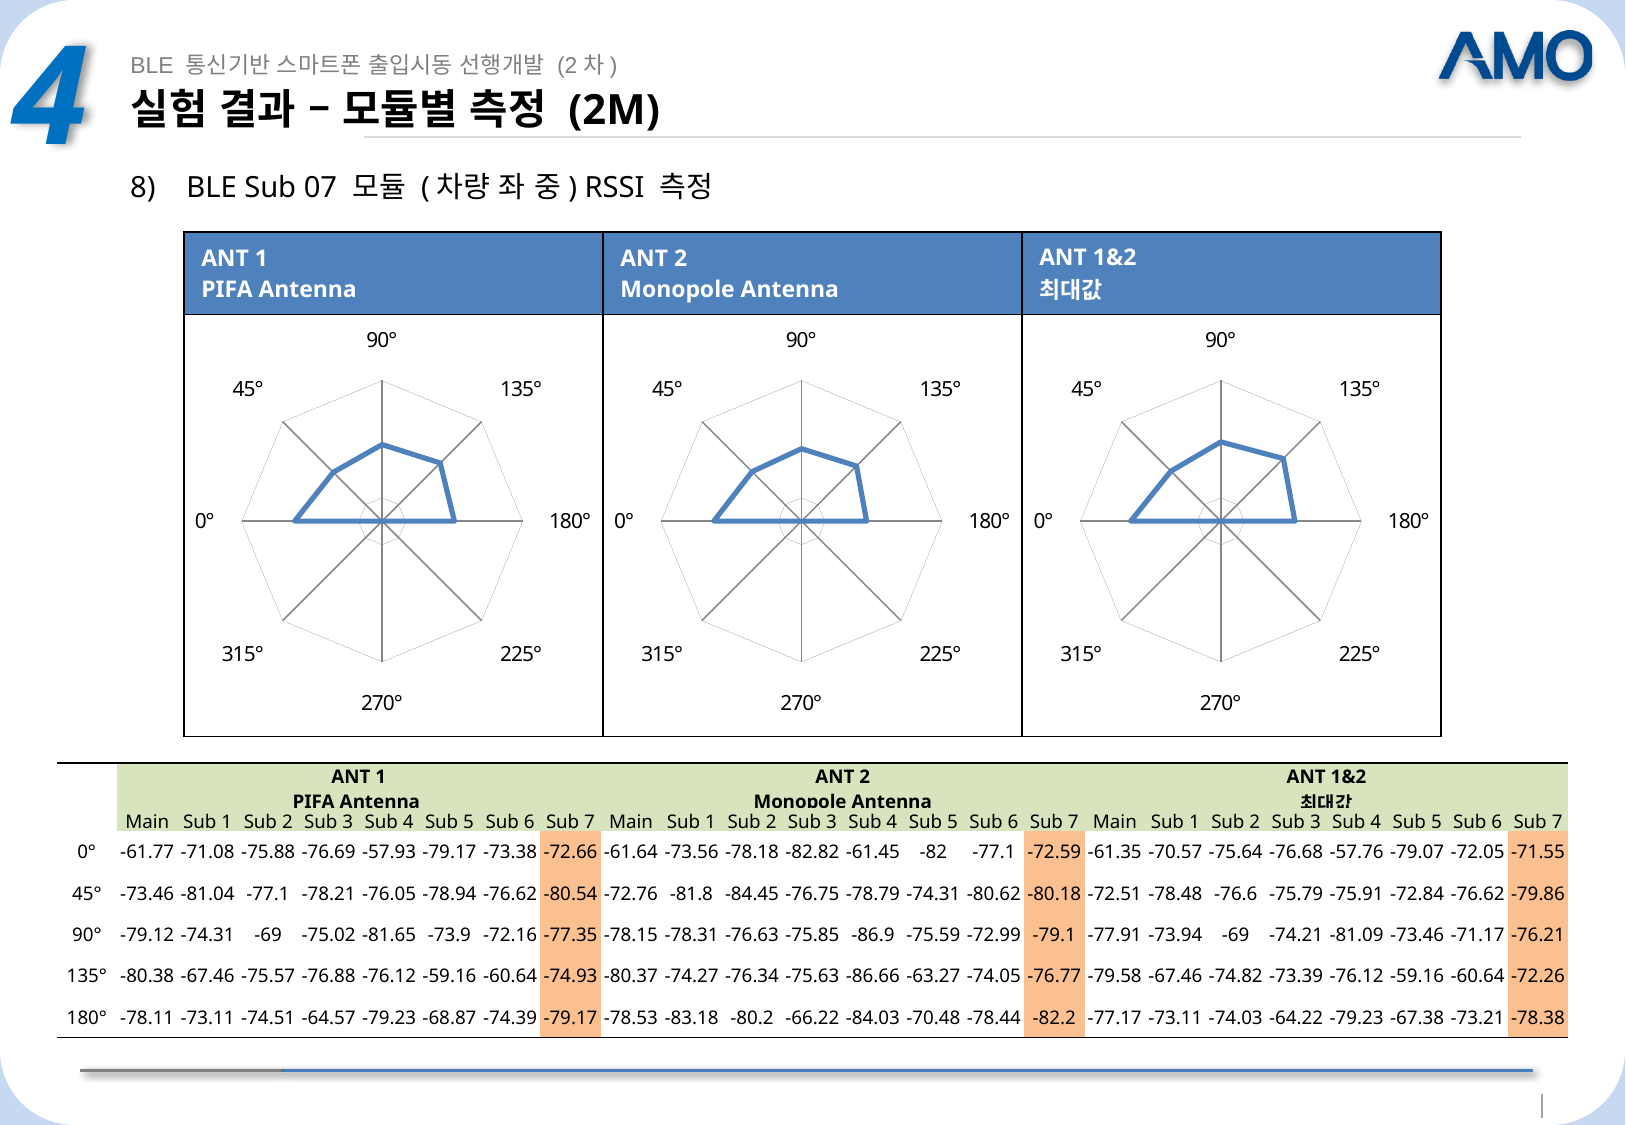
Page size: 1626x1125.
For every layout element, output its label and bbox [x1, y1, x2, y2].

chart [186, 314, 600, 729]
table_cell [604, 315, 1021, 736]
table_cell [57, 808, 1568, 1037]
table_header [57, 764, 1568, 831]
table_header [185, 233, 602, 314]
list [0, 0, 116, 161]
chart [1024, 314, 1439, 729]
picture [1438, 30, 1593, 90]
title [115, 78, 1579, 138]
table_cell [185, 315, 602, 736]
text_box [115, 160, 1380, 211]
chart [605, 314, 1020, 729]
table_header [1023, 233, 1440, 314]
table_header [604, 233, 1021, 314]
table_cell [1023, 315, 1440, 736]
subtitle [115, 42, 1254, 86]
